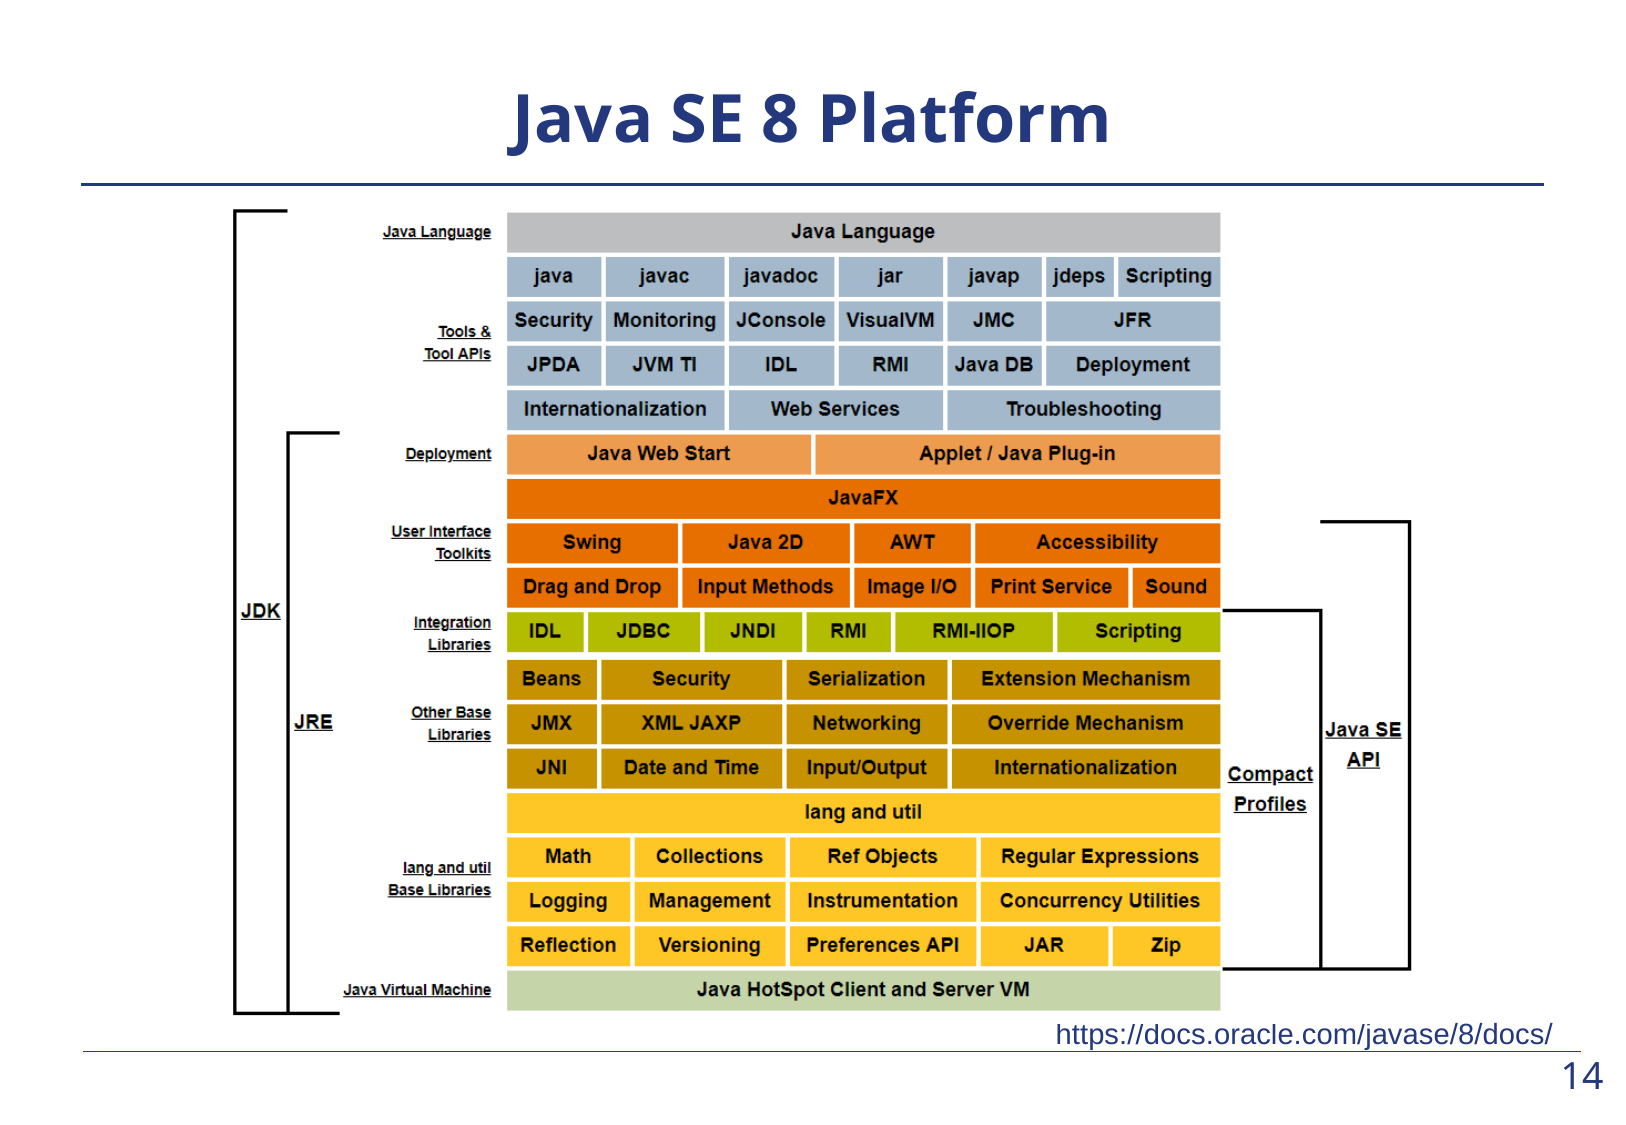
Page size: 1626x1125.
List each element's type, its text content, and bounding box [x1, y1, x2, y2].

title Java SE 8 Platform [81, 52, 1544, 179]
text_box https://docs.oracle.com/javase/8/docs/ [458, 1008, 1569, 1058]
picture [221, 196, 1430, 1024]
